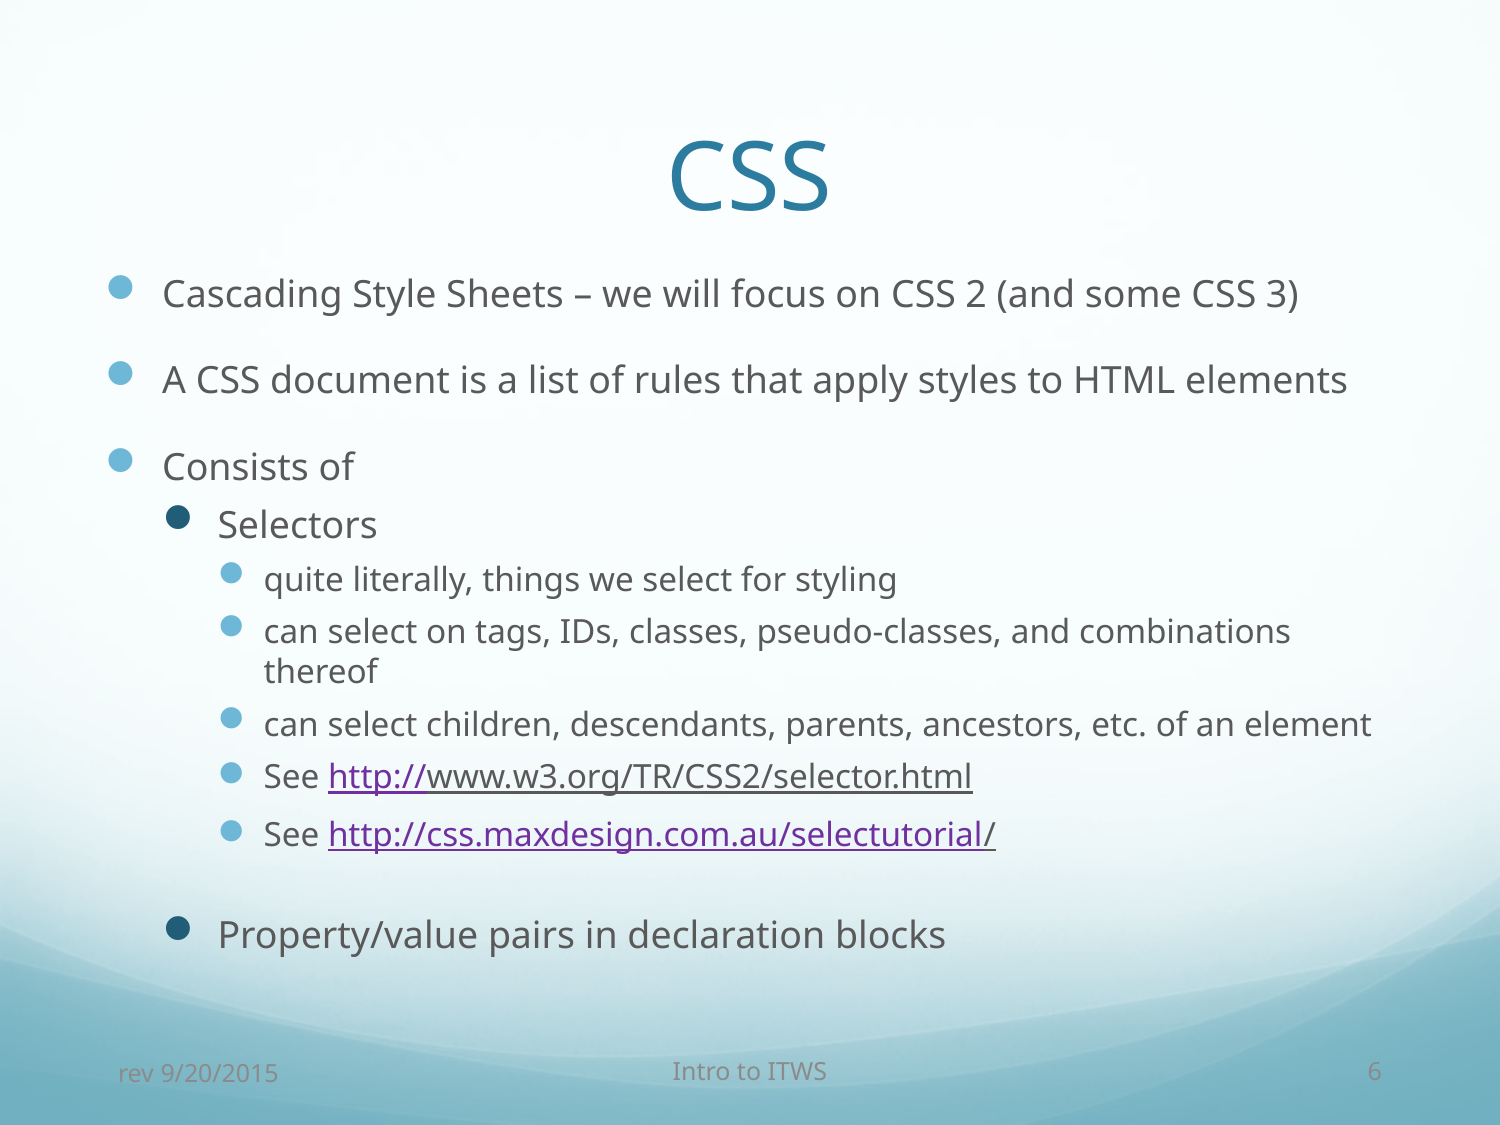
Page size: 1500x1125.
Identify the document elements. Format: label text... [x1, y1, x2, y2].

footer Intro to ITWS [571, 1042, 929, 1103]
slide_number 6 [993, 1042, 1397, 1103]
title CSS [89, 17, 1410, 238]
list Cascading Style Sheets – we will focus on CSS 2 (and some CSS 3) A CSS document is a list of rules that apply styles to HTML elements Consists of Selectors quite literally, things we select for styling can select on tags, IDs, classes, pseudo-classes, and combinations thereof can select children, descendants, parents, ancestors, etc. of an element See http://www.w3.org/TR/CSS2/selector.html See http://css.maxdesign.com.au/selectutorial/ Property/value pairs in declaration blocks [89, 262, 1410, 976]
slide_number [103, 1042, 507, 1103]
